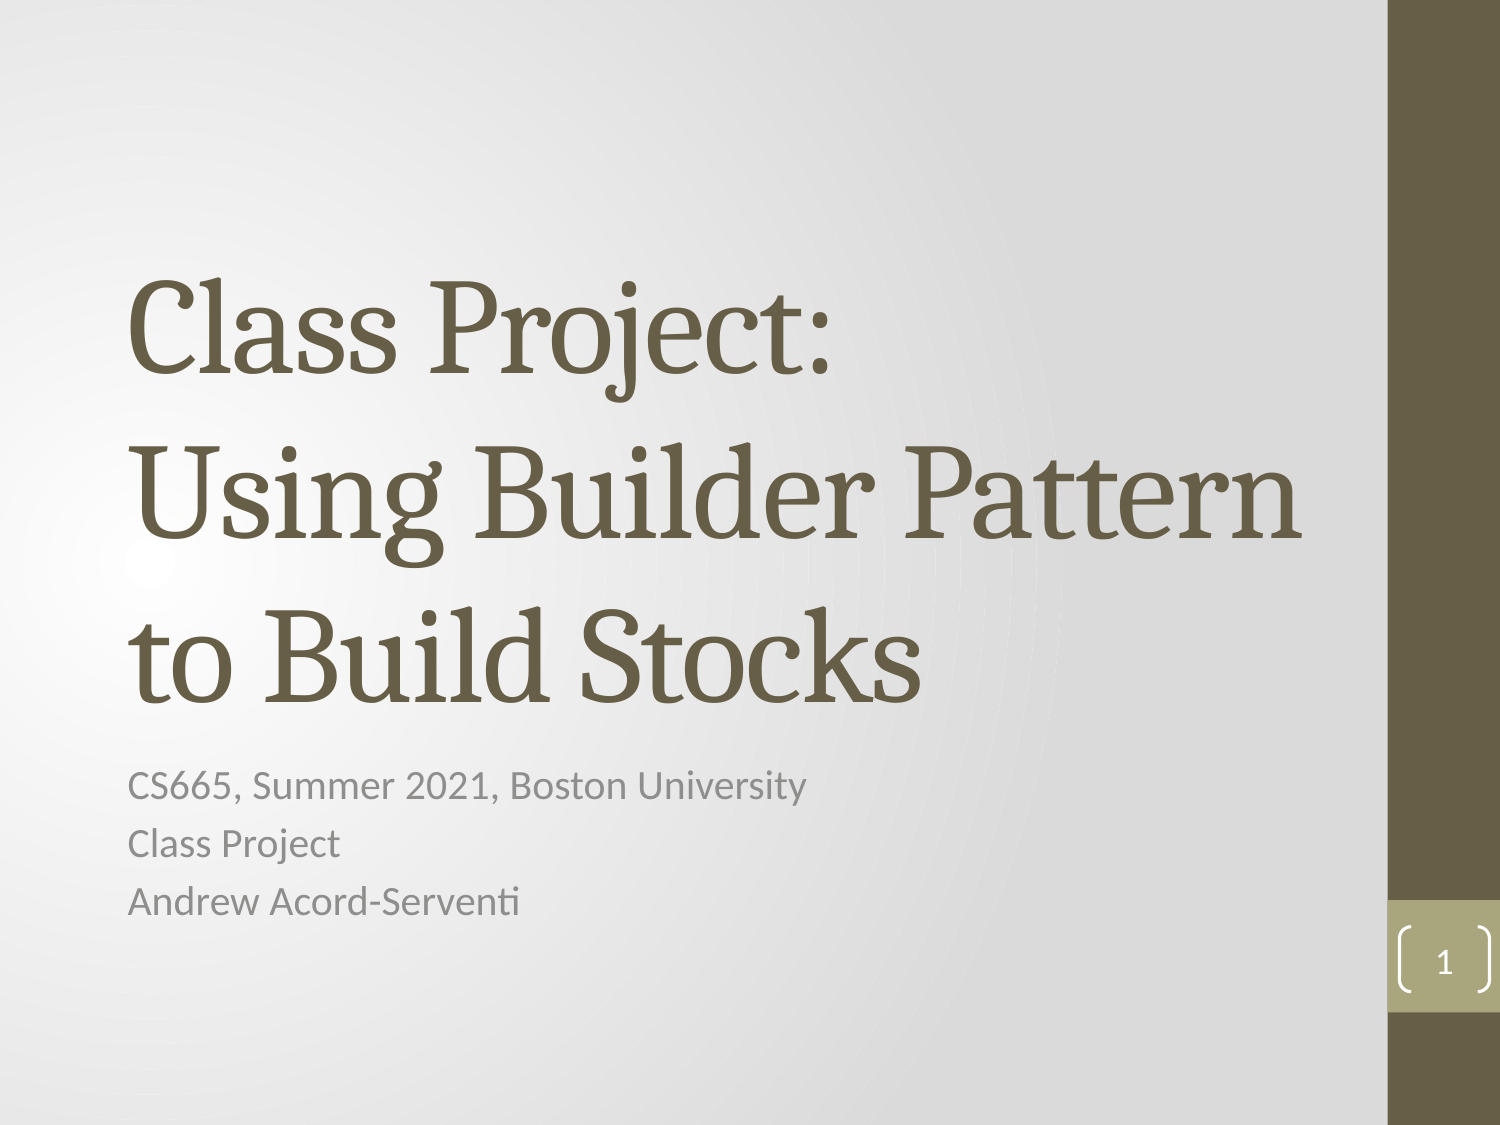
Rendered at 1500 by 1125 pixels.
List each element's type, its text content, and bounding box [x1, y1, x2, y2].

title Class Project: Using Builder Pattern to Build Stocks [112, 312, 1350, 738]
subtitle CS665, Summer 2021, Boston University Class Project Andrew Acord-Serventi [112, 750, 1173, 925]
slide_number 1 [1397, 925, 1492, 994]
